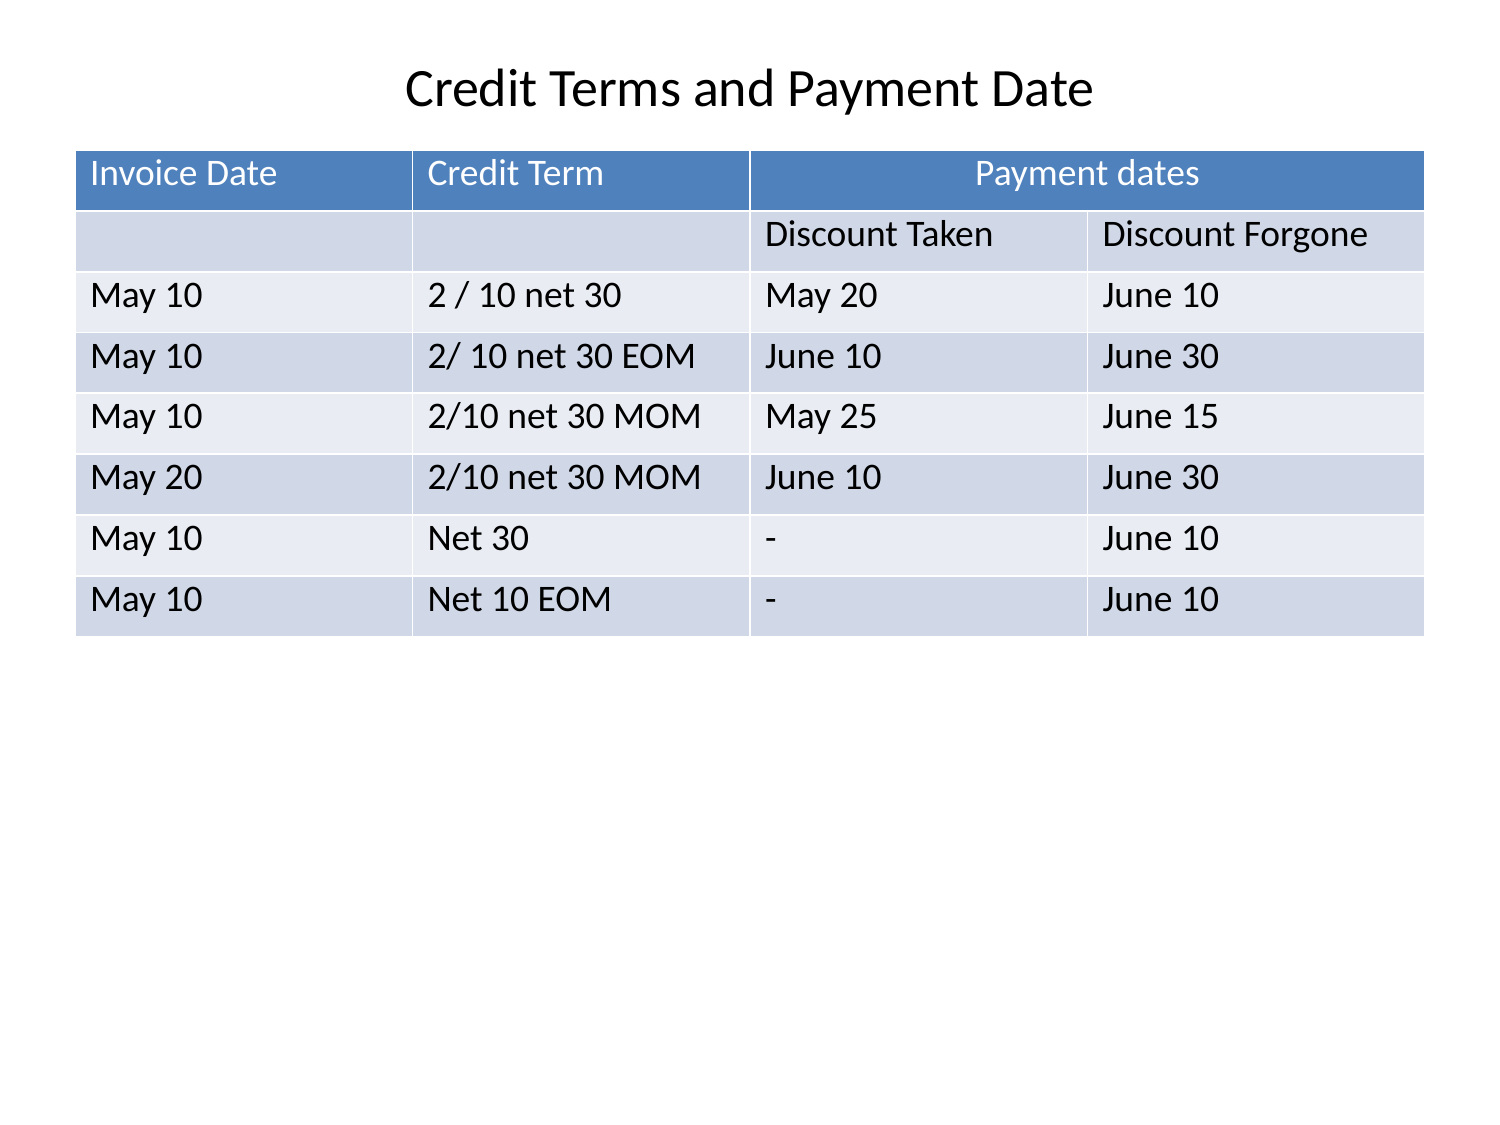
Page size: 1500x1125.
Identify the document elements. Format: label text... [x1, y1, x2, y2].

table_cell May 20 [76, 455, 412, 514]
title Credit Terms and Payment Date [75, 45, 1425, 125]
table_header Invoice Date [76, 151, 412, 210]
table_cell Net 10 EOM [413, 577, 749, 636]
table_cell June 30 [1088, 455, 1424, 514]
table_header Payment dates [751, 151, 1424, 210]
table_cell June 30 [1088, 333, 1424, 392]
table_cell June 10 [751, 455, 1087, 514]
table_cell 2/10 net 30 MOM [413, 394, 749, 453]
table_cell June 15 [1088, 394, 1424, 453]
table_cell May 10 [76, 273, 412, 332]
table_cell - [751, 577, 1087, 636]
table_cell June 10 [751, 333, 1087, 392]
table_cell May 10 [76, 577, 412, 636]
table_cell May 25 [751, 394, 1087, 453]
table_cell June 10 [1088, 516, 1424, 575]
table_header Credit Term [413, 151, 749, 210]
table_cell Net 30 [413, 516, 749, 575]
table_cell May 20 [751, 273, 1087, 332]
table_cell Discount Taken [751, 212, 1087, 271]
table_cell 2/10 net 30 MOM [413, 455, 749, 514]
table_cell [76, 212, 412, 271]
table_cell May 10 [76, 516, 412, 575]
table_cell [413, 212, 749, 271]
table_cell - [751, 516, 1087, 575]
table_cell May 10 [76, 333, 412, 392]
table_cell 2/ 10 net 30 EOM [413, 333, 749, 392]
table_cell June 10 [1088, 273, 1424, 332]
table_cell Discount Forgone [1088, 212, 1424, 271]
table_cell June 10 [1088, 577, 1424, 636]
table_cell 2 / 10 net 30 [413, 273, 749, 332]
table_cell May 10 [76, 394, 412, 453]
